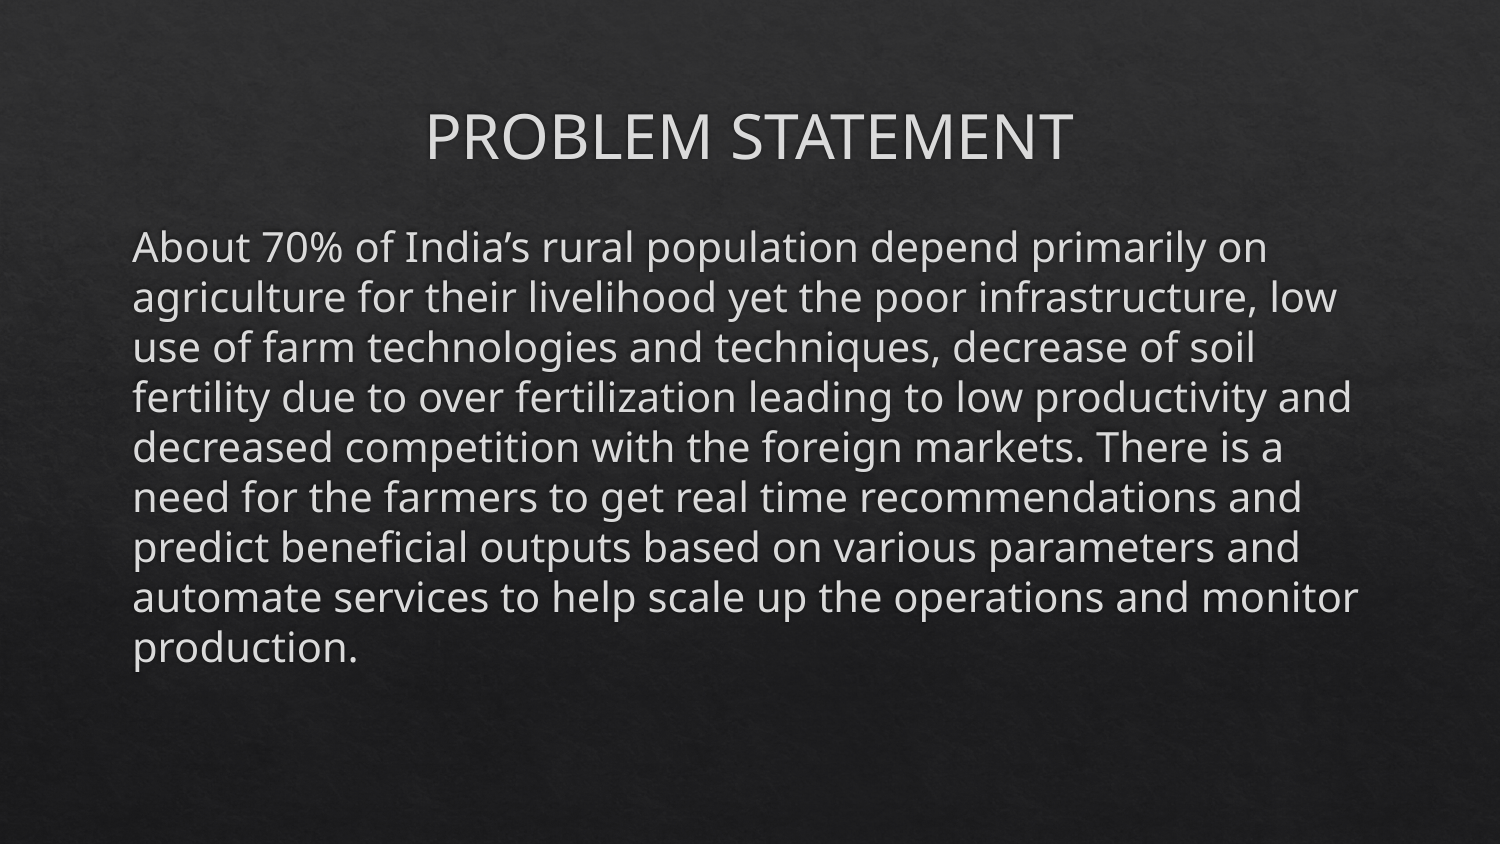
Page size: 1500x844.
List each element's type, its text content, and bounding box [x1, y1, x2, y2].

list About 70% of India’s rural population depend primarily on agriculture for their livelihood yet the poor infrastructure, low use of farm technologies and techniques, decrease of soil fertility due to over fertilization leading to low productivity and decreased competition with the foreign markets. There is a need for the farmers to get real time recommendations and predict beneficial outputs based on various parameters and automate services to help scale up the operations and monitor production. [112, 213, 1387, 713]
title PROBLEM STATEMENT [112, 75, 1387, 195]
